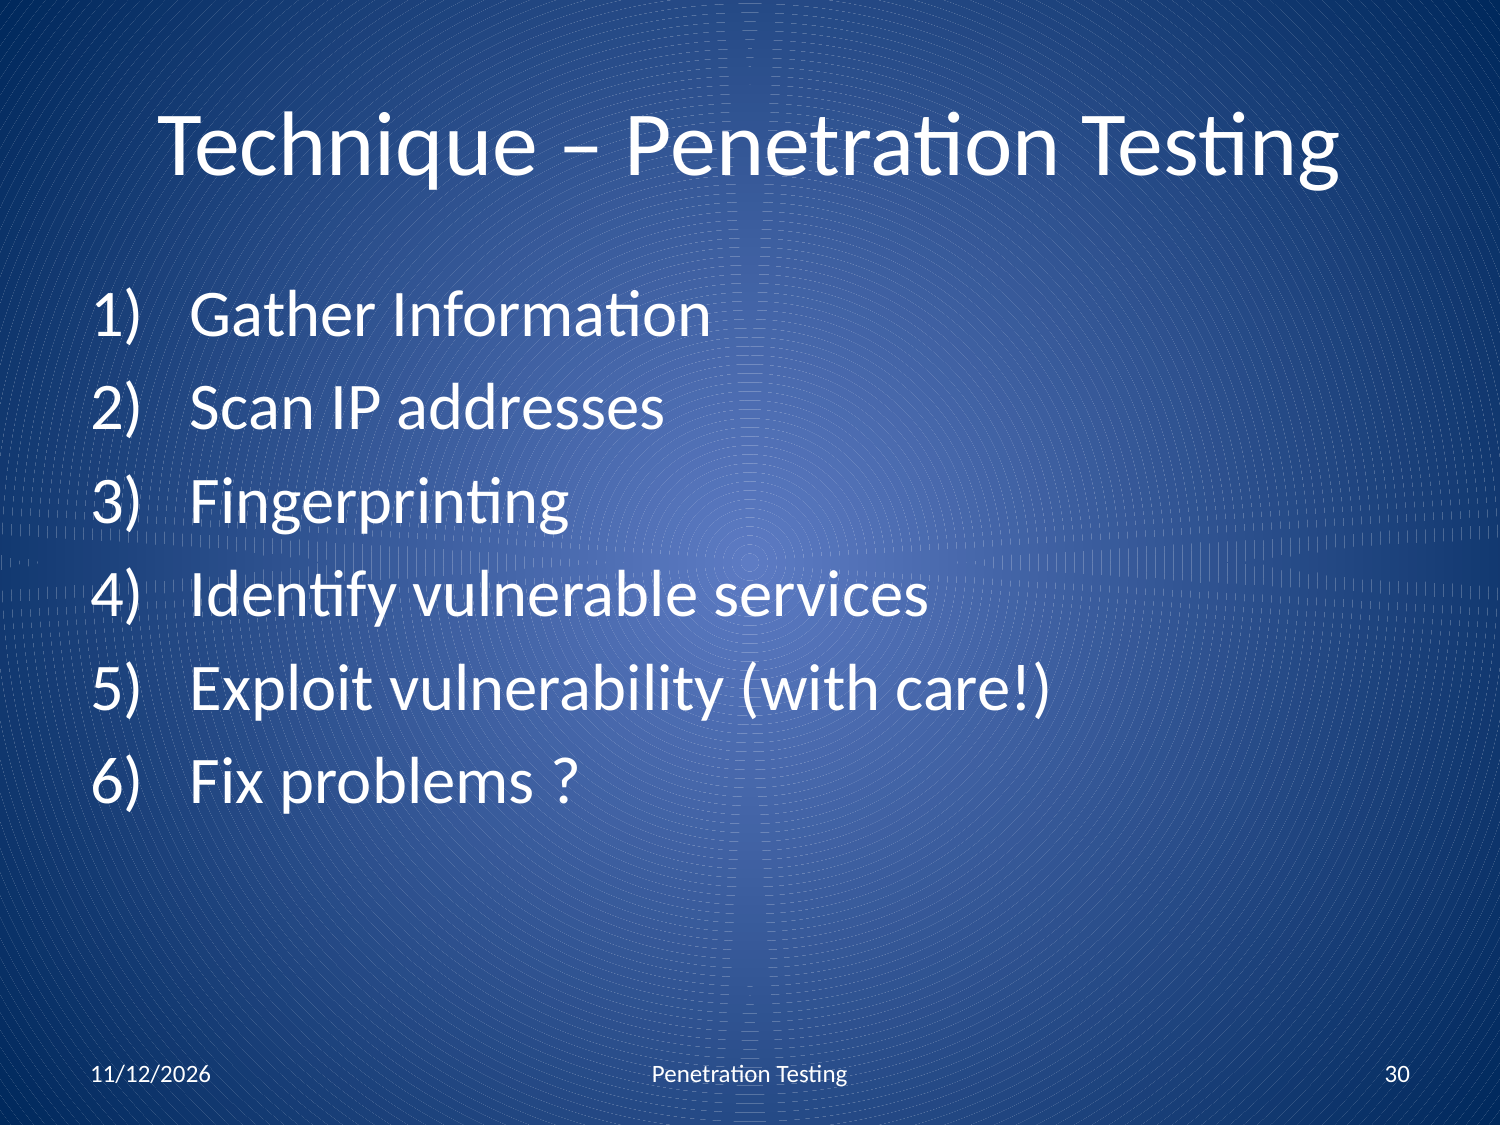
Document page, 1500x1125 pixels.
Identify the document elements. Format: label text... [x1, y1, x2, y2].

list Gather Information Scan IP addresses Fingerprinting Identify vulnerable services Exploit vulnerability (with care!) Fix problems ? [75, 262, 1425, 1005]
title Technique – Penetration Testing [75, 45, 1425, 233]
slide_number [75, 1042, 425, 1103]
footer Penetration Testing [512, 1042, 988, 1103]
slide_number 30 [1074, 1042, 1425, 1103]
